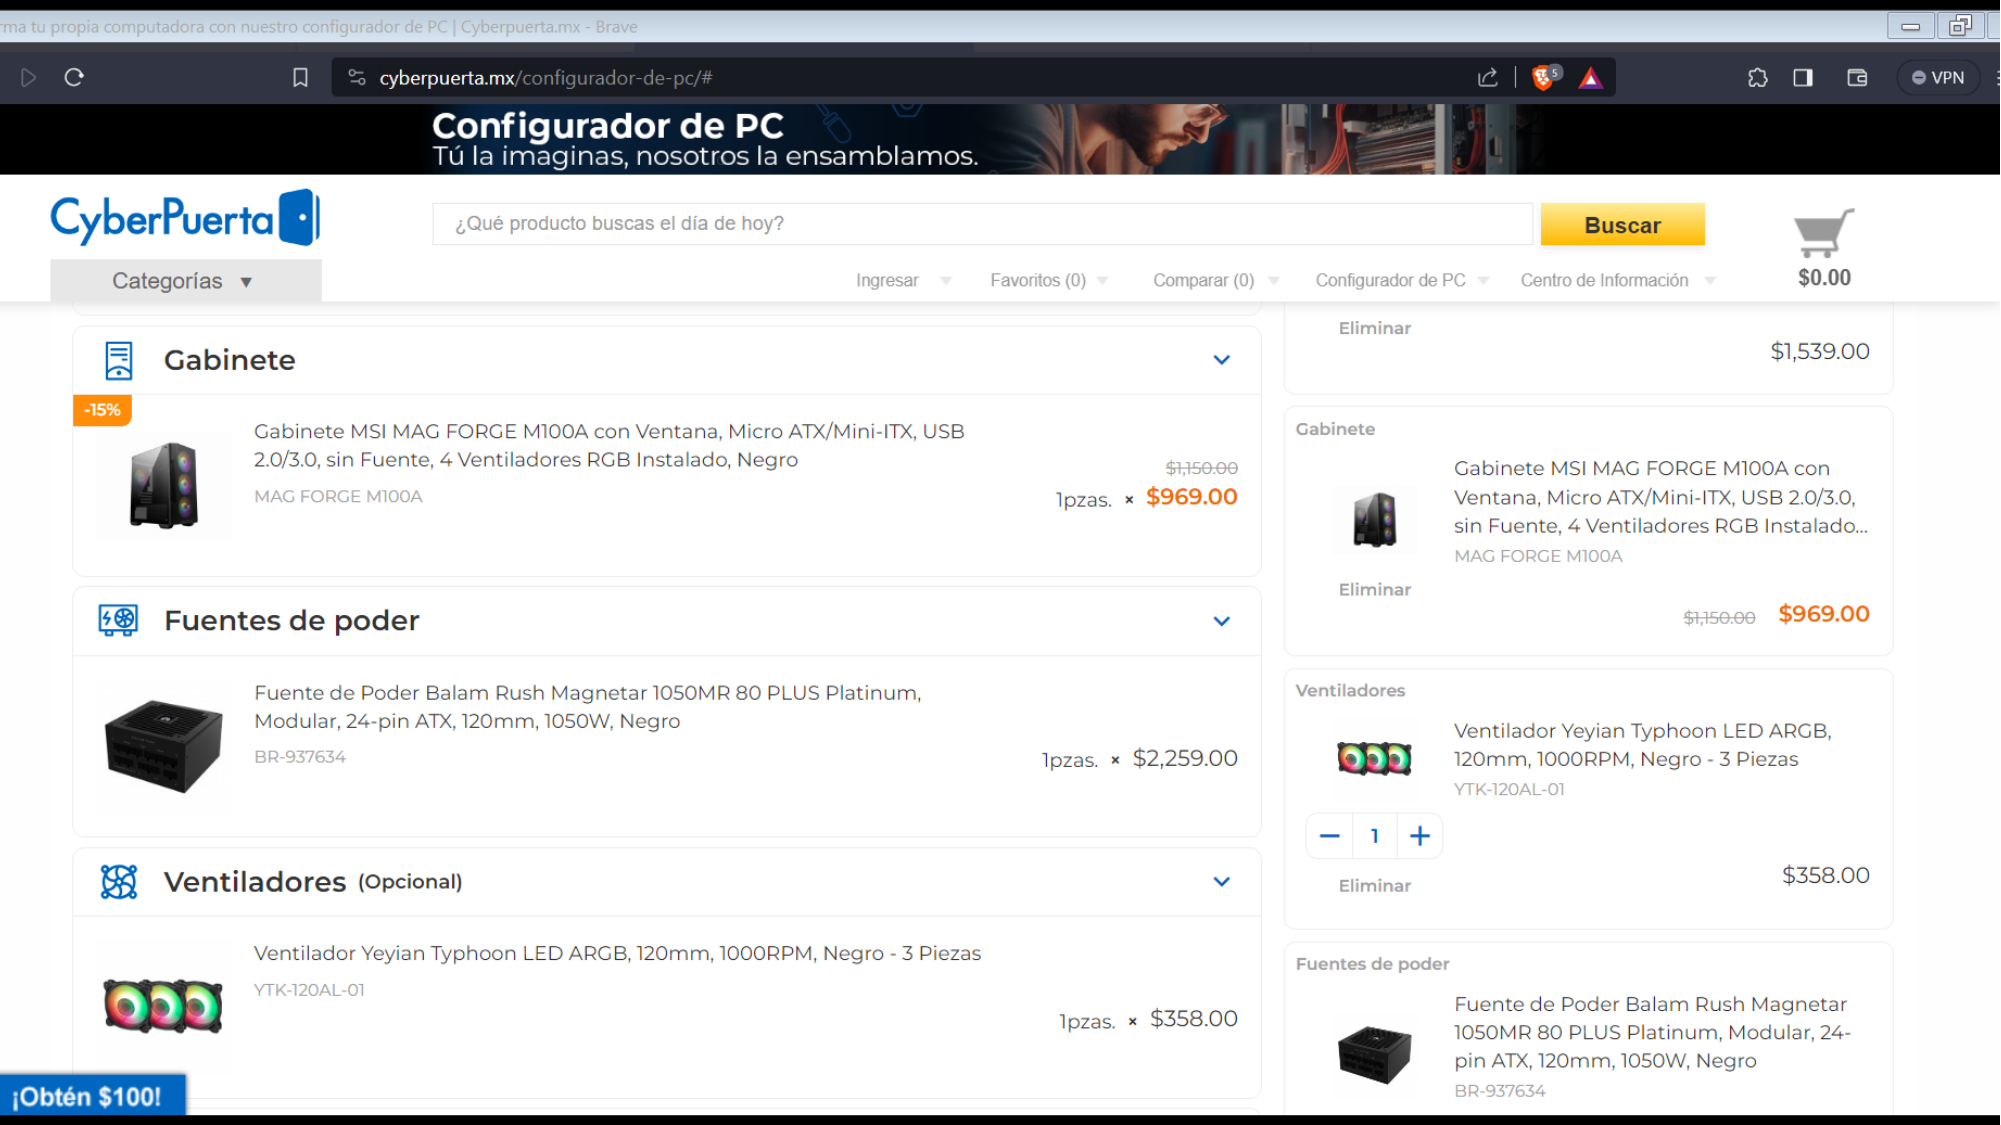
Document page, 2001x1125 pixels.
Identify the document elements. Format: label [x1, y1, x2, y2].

list [0, 0, 2000, 1125]
